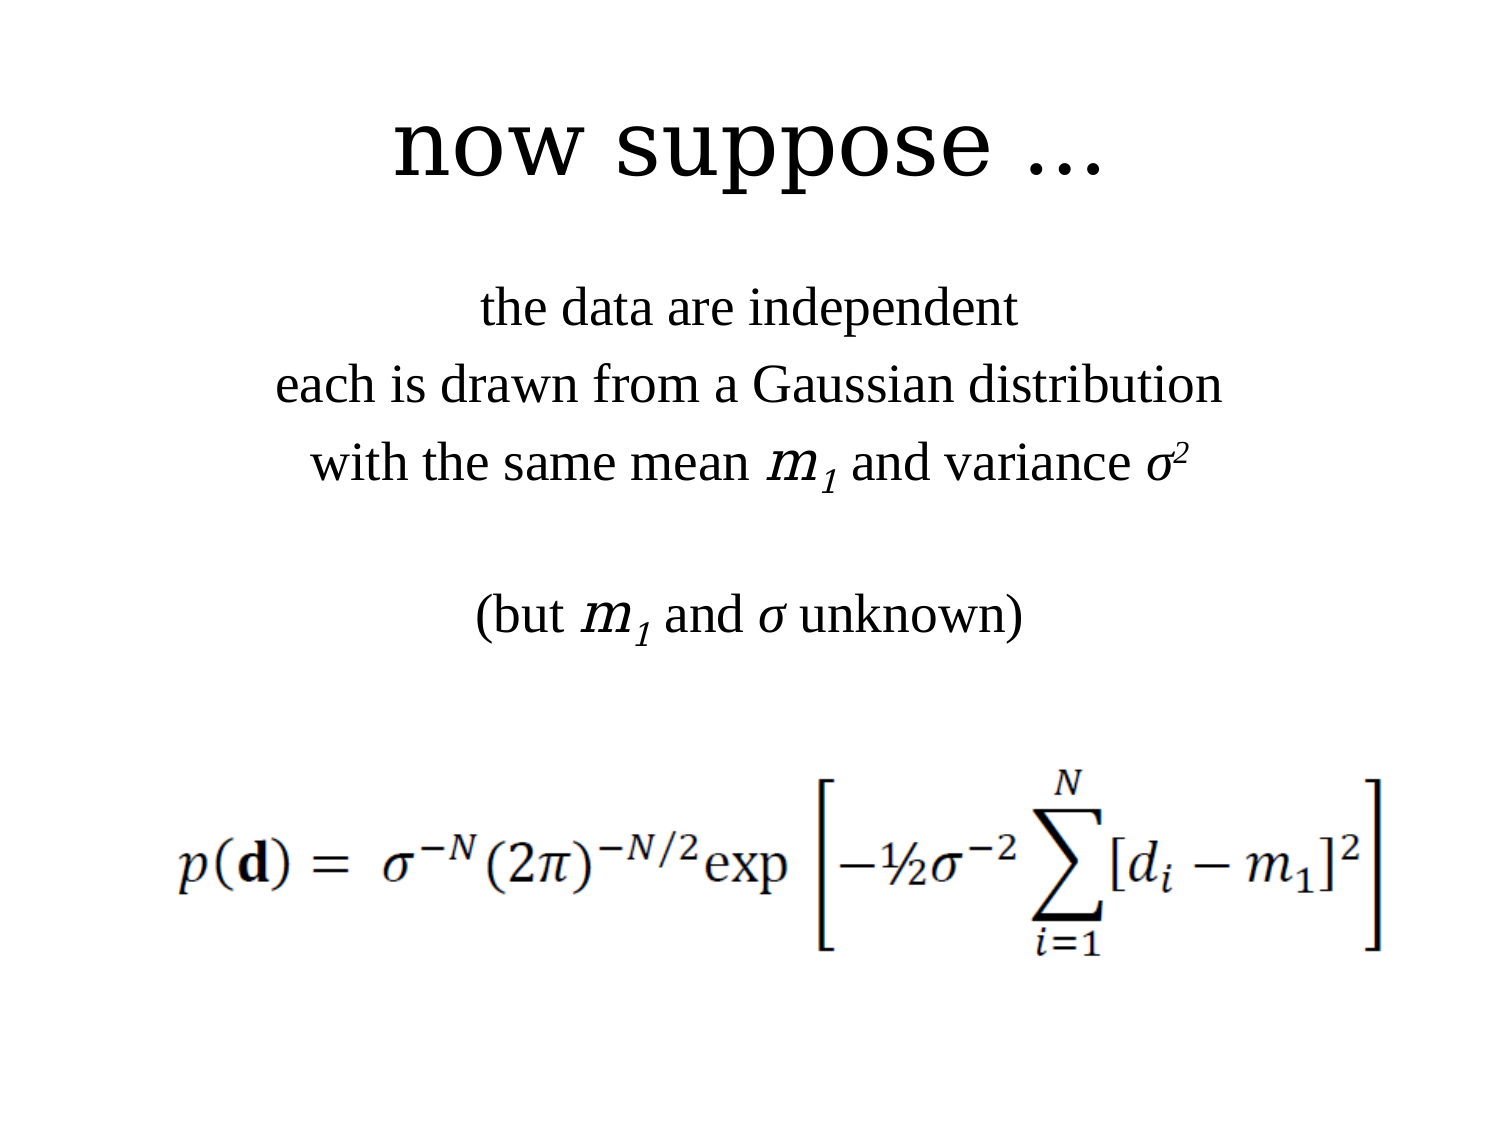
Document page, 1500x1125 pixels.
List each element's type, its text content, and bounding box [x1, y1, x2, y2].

list the data are independent each is drawn from a Gaussian distribution with the same mean m1 and variance σ2 (but m1 and σ unknown) [75, 262, 1425, 663]
title now suppose … [75, 45, 1425, 233]
picture [149, 762, 1401, 976]
